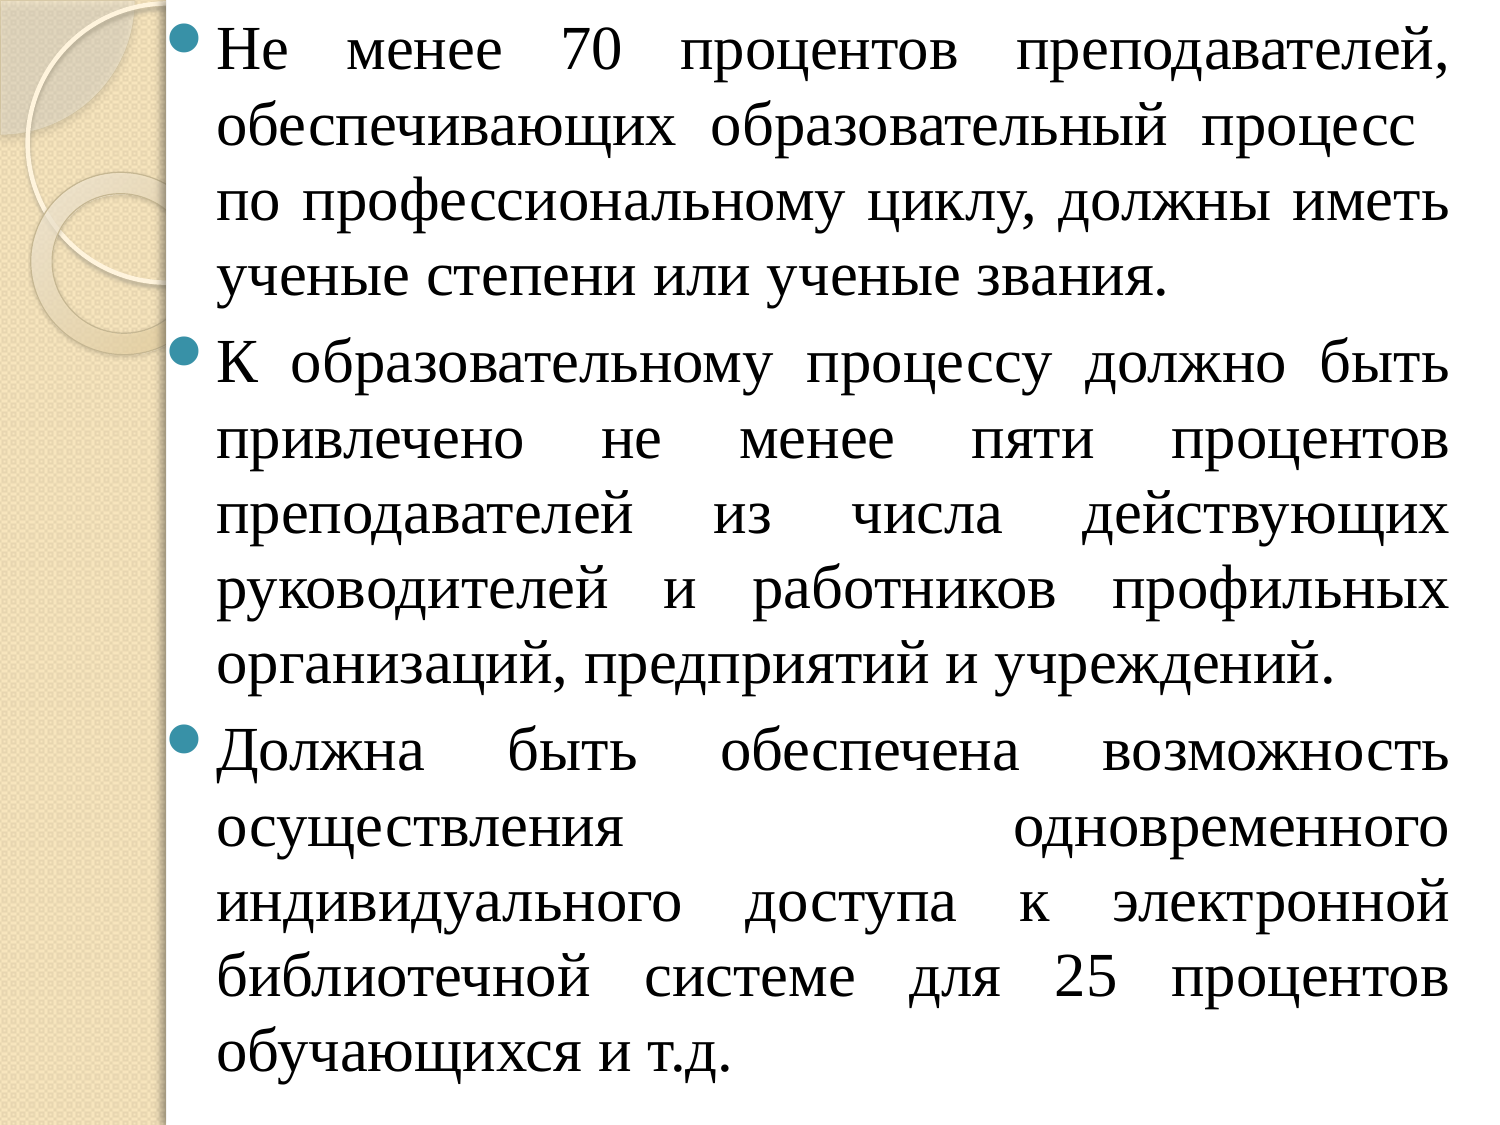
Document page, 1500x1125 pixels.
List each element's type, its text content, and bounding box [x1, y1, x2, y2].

list Не менее 70 процентов преподавателей, обеспечивающих образовательный процесс по профессиональному циклу, должны иметь ученые степени или ученые звания. К образовательному процессу должно быть привлечено не менее пяти процентов преподавателей из числа действующих руководителей и работников профильных организаций, предприятий и учреждений. Должна быть обеспечена возможность осуществления одновременного индивидуального доступа к электронной библиотечной системе для 25 процентов обучающихся и т.д. [140, 0, 1466, 1102]
